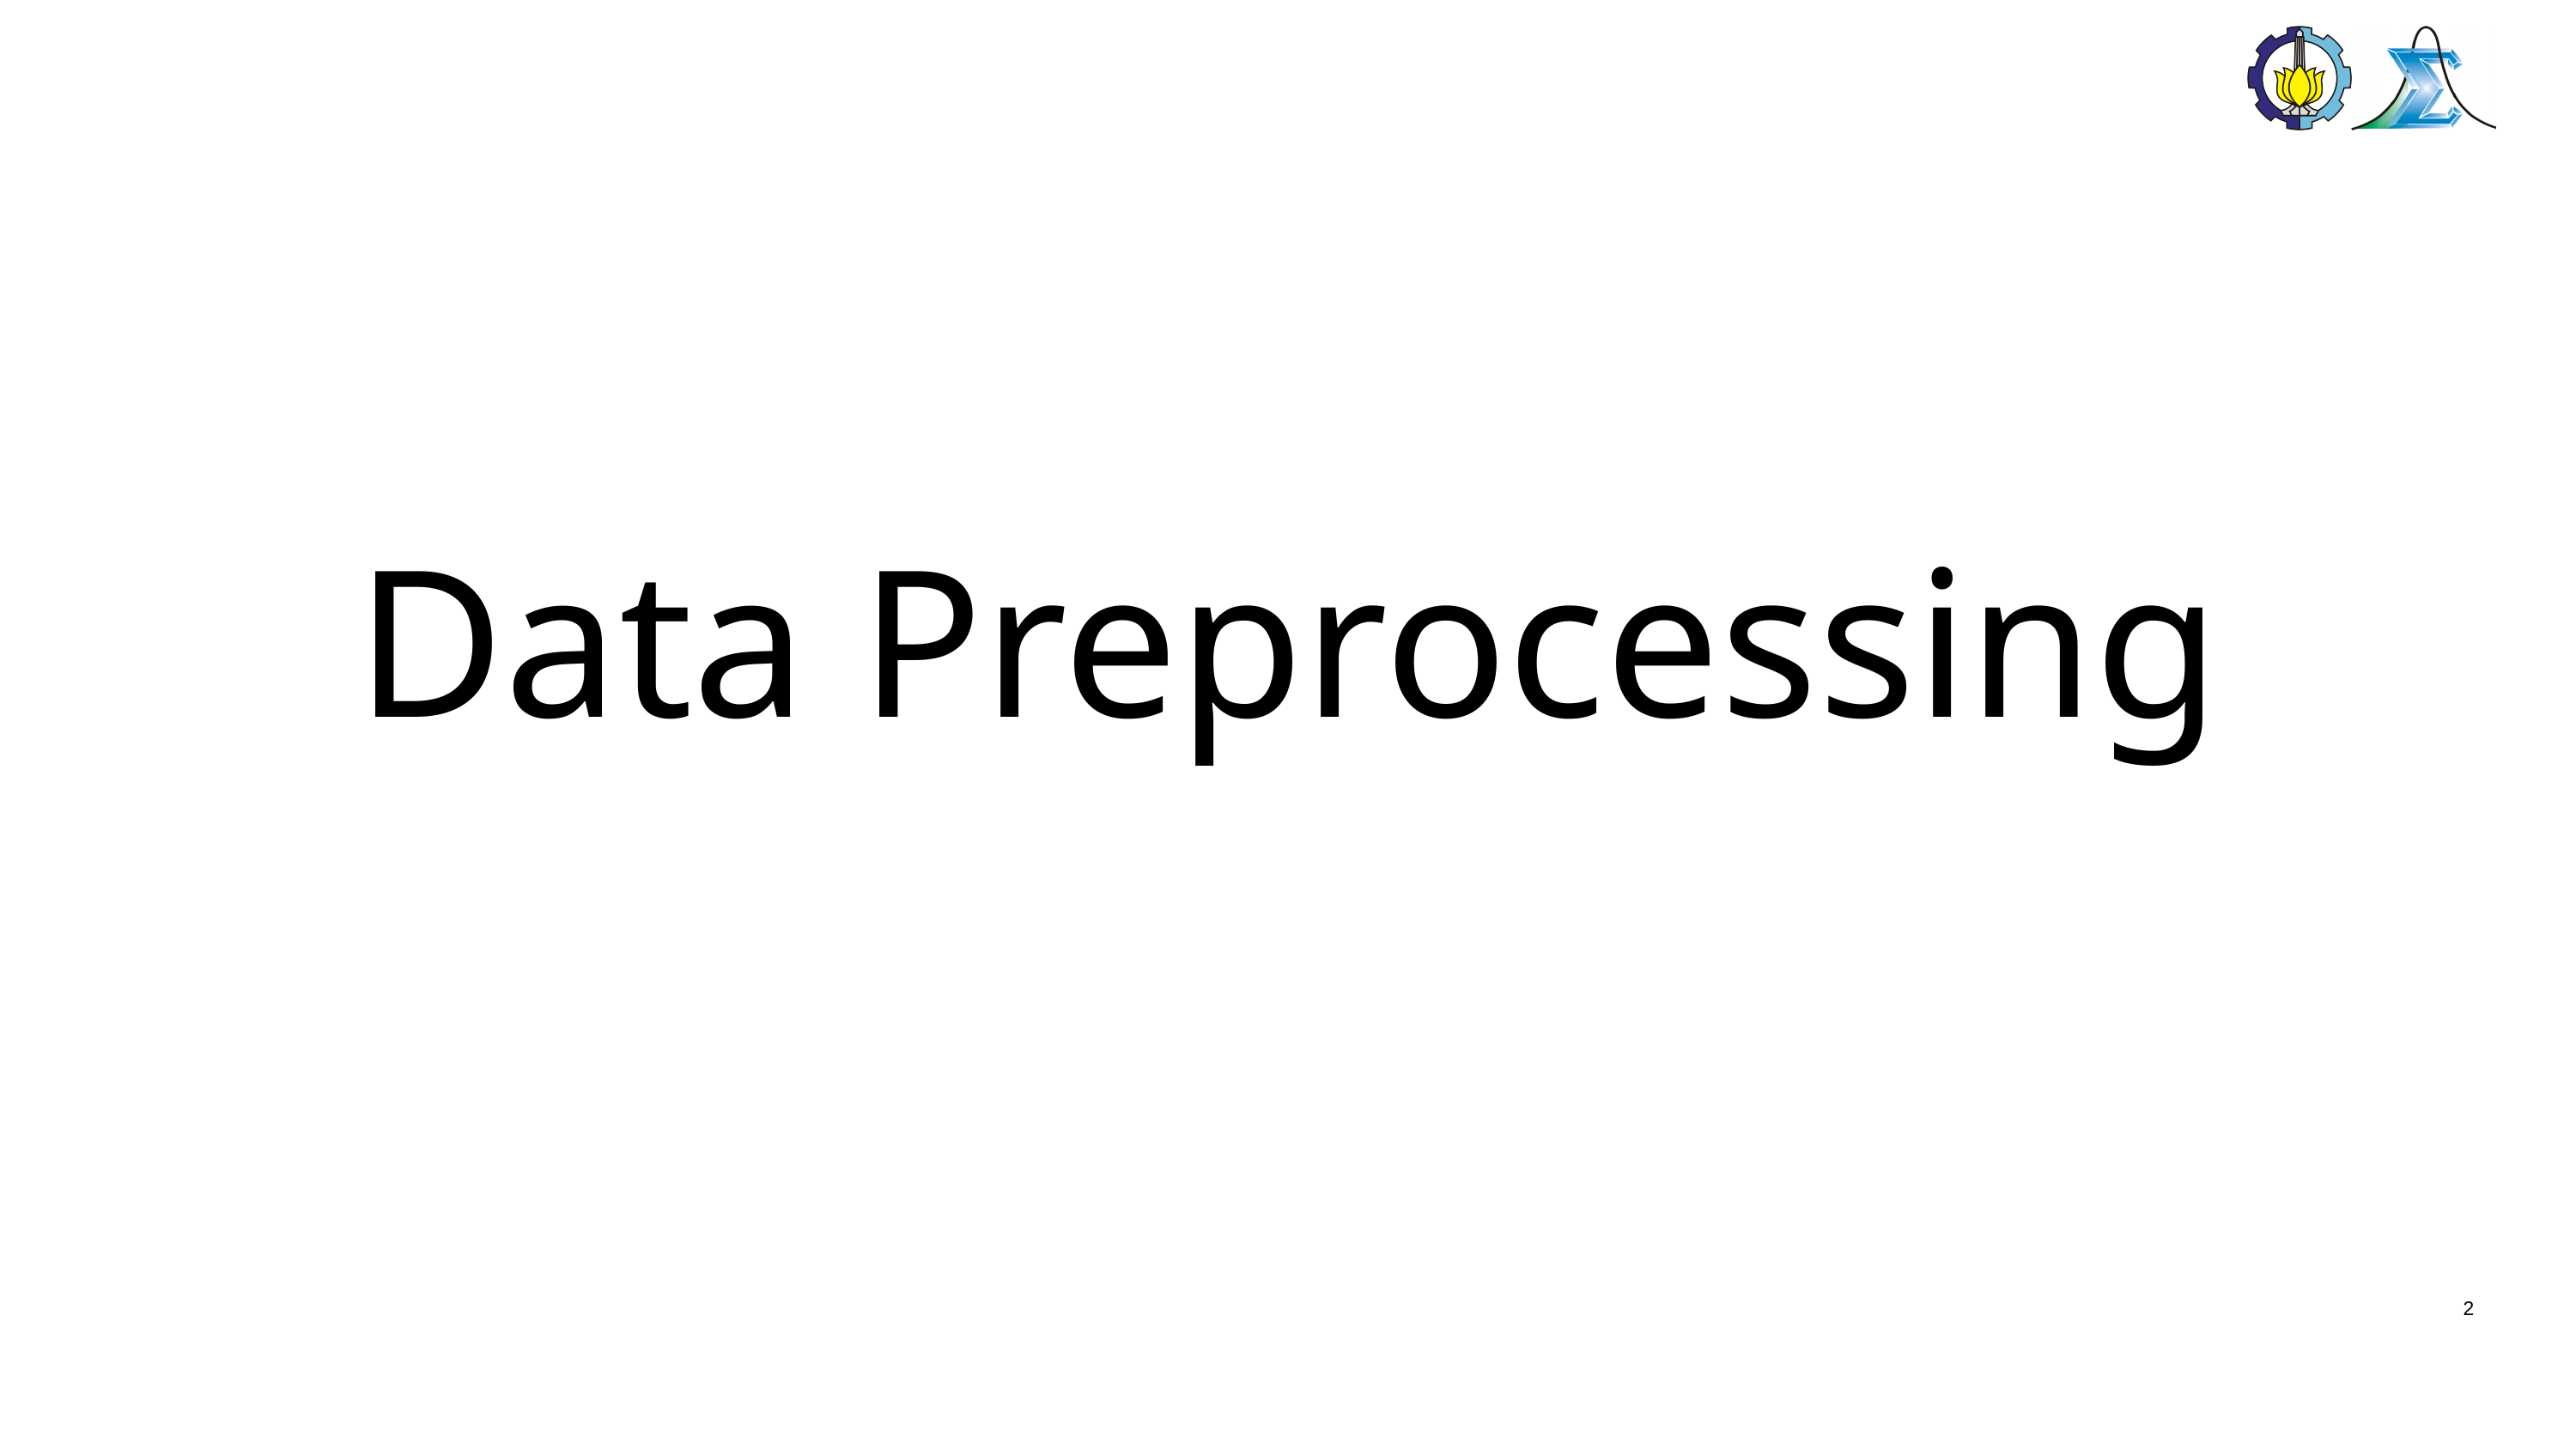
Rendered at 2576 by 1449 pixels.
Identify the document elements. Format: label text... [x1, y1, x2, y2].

picture [2247, 26, 2497, 130]
text_box Data Preprocessing [172, 567, 2404, 706]
text_box ‹#› [2389, 1288, 2549, 1403]
